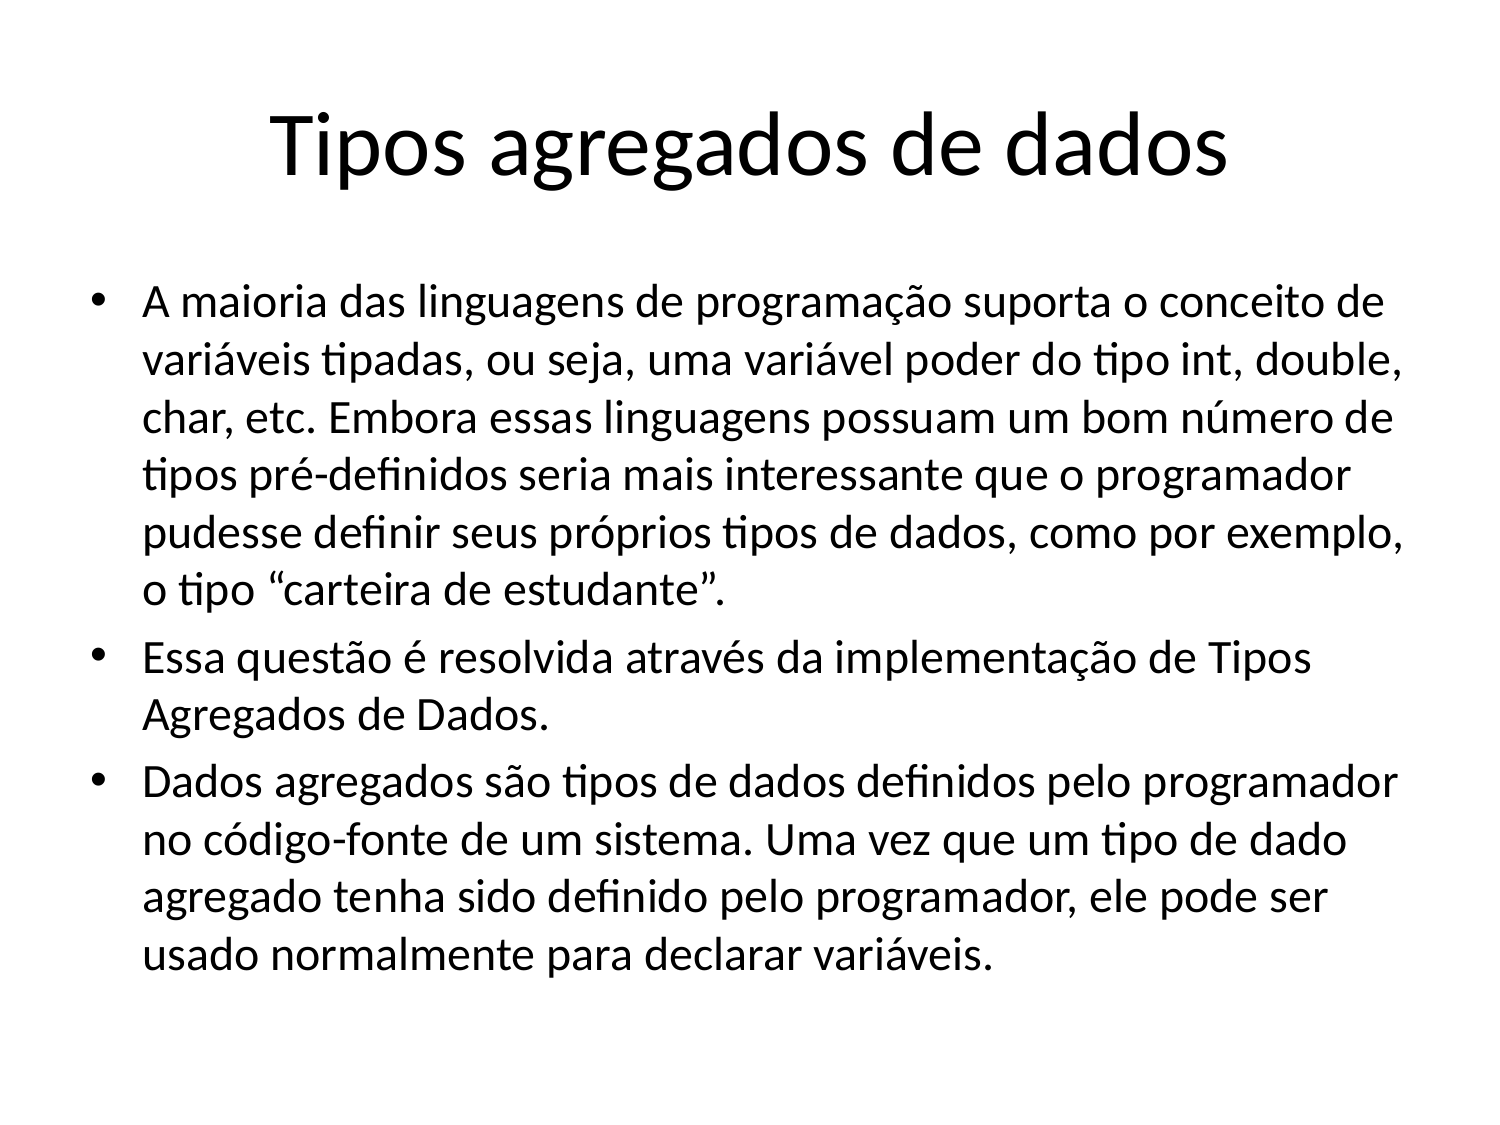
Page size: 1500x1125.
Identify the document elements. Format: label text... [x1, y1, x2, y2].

list A maioria das linguagens de programação suporta o conceito de variáveis tipadas, ou seja, uma variável poder do tipo int, double, char, etc. Embora essas linguagens possuam um bom número de tipos pré-definidos seria mais interessante que o programador pudesse definir seus próprios tipos de dados, como por exemplo, o tipo “carteira de estudante”. Essa questão é resolvida através da implementação de Tipos Agregados de Dados. Dados agregados são tipos de dados definidos pelo programador no código-fonte de um sistema. Uma vez que um tipo de dado agregado tenha sido definido pelo programador, ele pode ser usado normalmente para declarar variáveis. [75, 262, 1425, 1005]
title Tipos agregados de dados [75, 45, 1425, 233]
